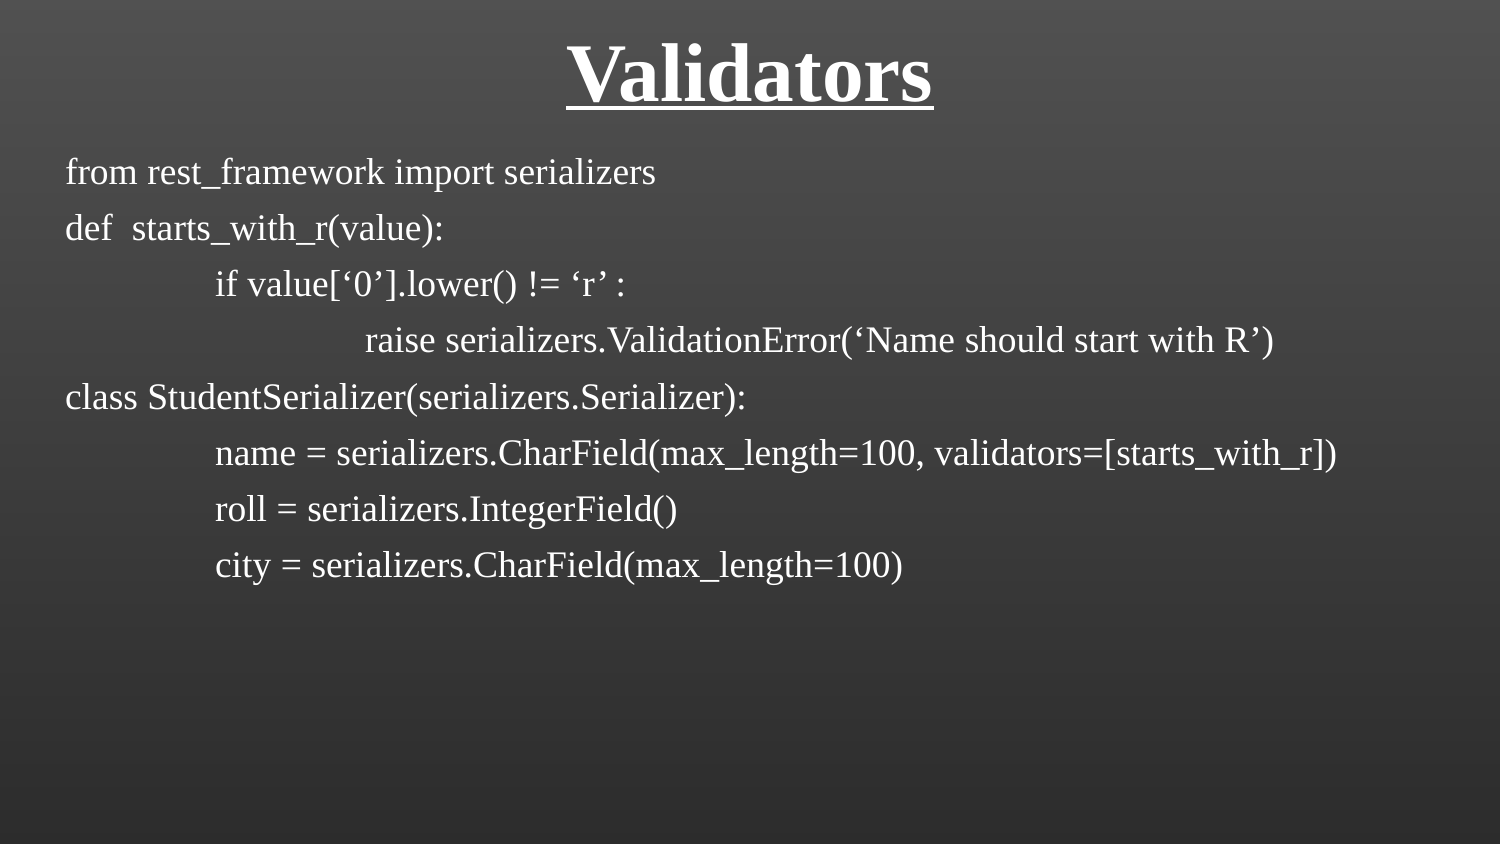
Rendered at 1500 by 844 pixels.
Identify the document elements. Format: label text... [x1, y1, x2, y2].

title Validators [75, 4, 1425, 144]
list from rest_framework import serializers def starts_with_r(value): if value[‘0’].lower() != ‘r’ : raise serializers.ValidationError(‘Name should start with R’) class StudentSerializer(serializers.Serializer): name = serializers.CharField(max_length=100, validators=[starts_with_r]) roll = serializers.IntegerField() city = serializers.CharField(max_length=100) [50, 144, 1438, 810]
